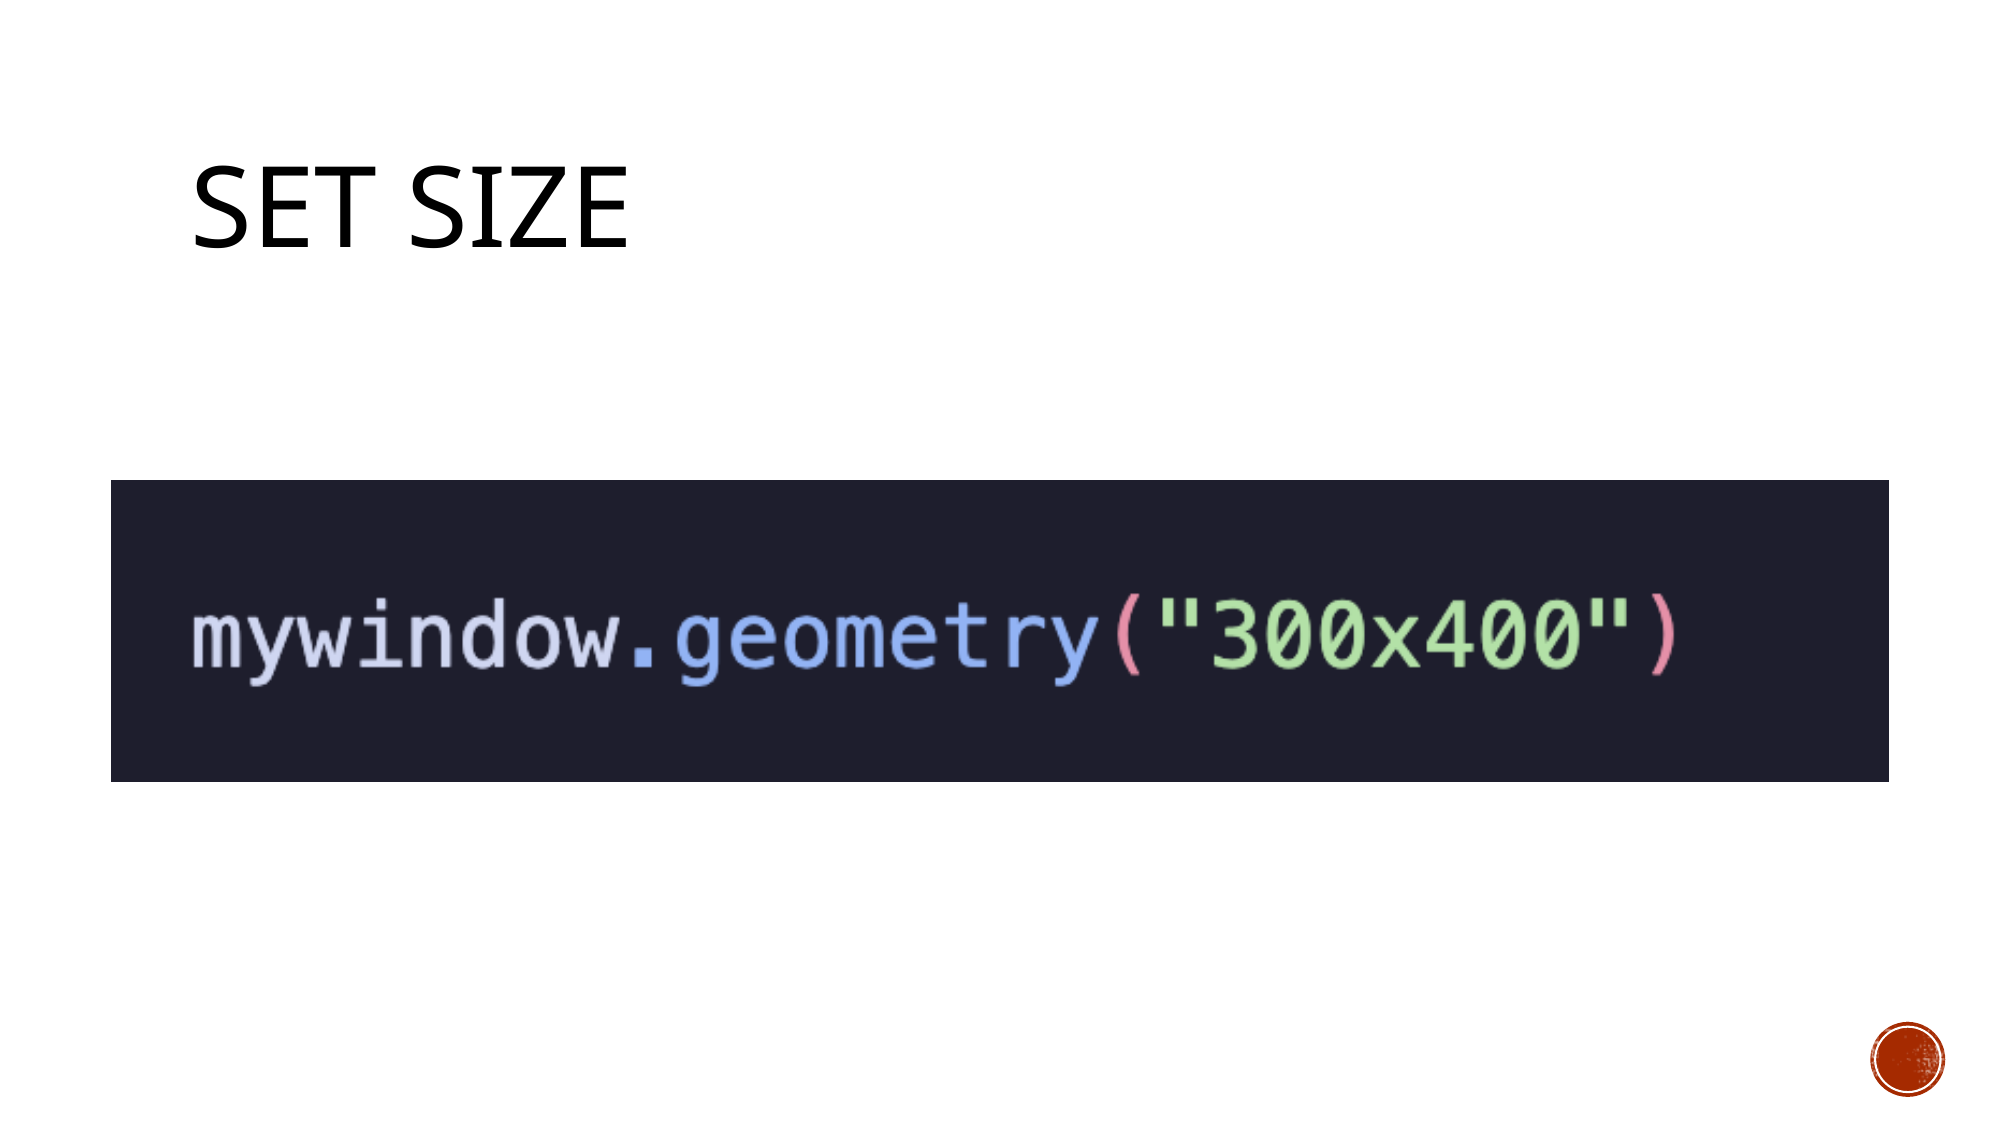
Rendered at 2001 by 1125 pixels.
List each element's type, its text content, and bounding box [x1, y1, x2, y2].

picture [111, 481, 1889, 782]
title Set size [175, 79, 1826, 344]
